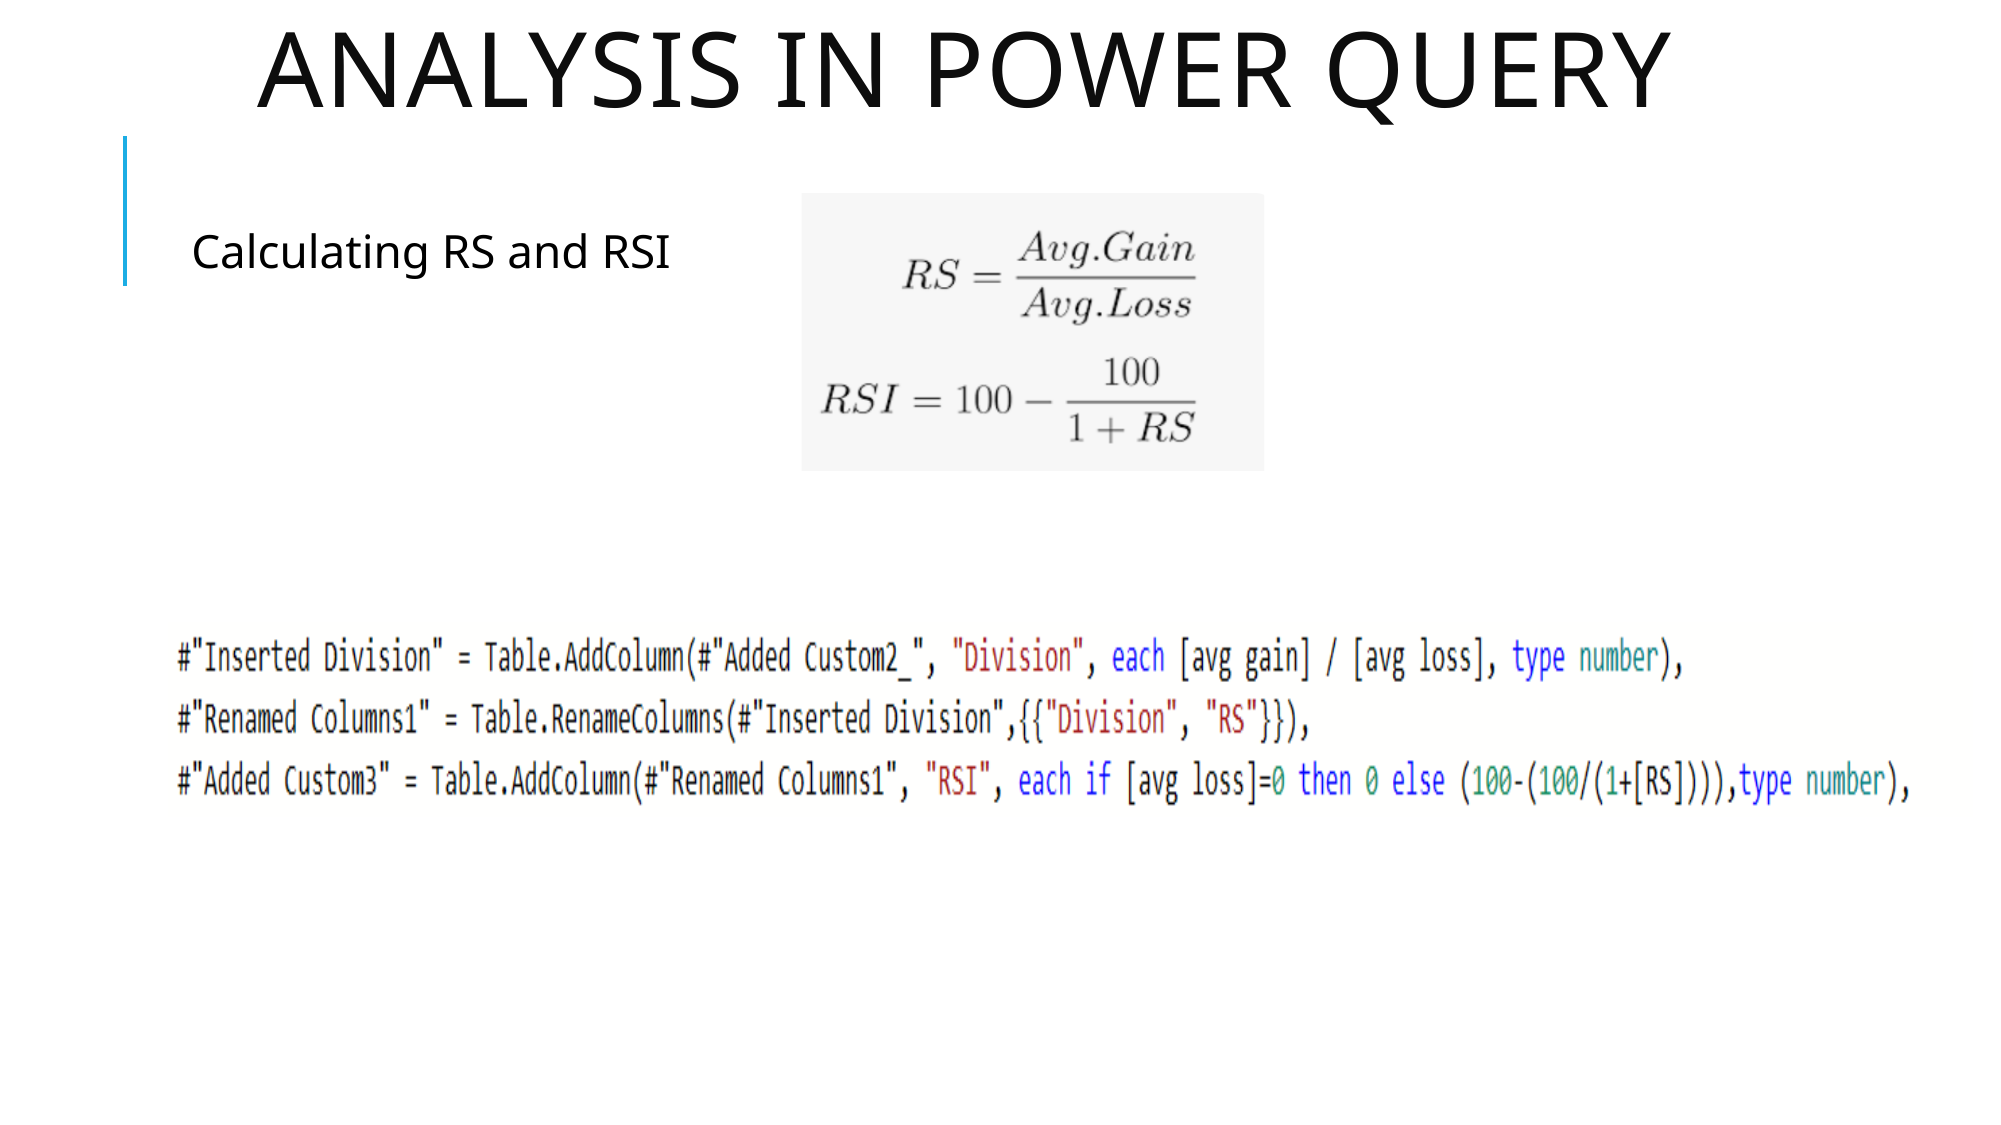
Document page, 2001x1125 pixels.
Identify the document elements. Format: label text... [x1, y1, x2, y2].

title Analysis in Power Query [168, 3, 1763, 152]
text_box Calculating RS and RSI [183, 221, 1779, 618]
picture [167, 621, 1973, 817]
picture [801, 193, 1265, 472]
